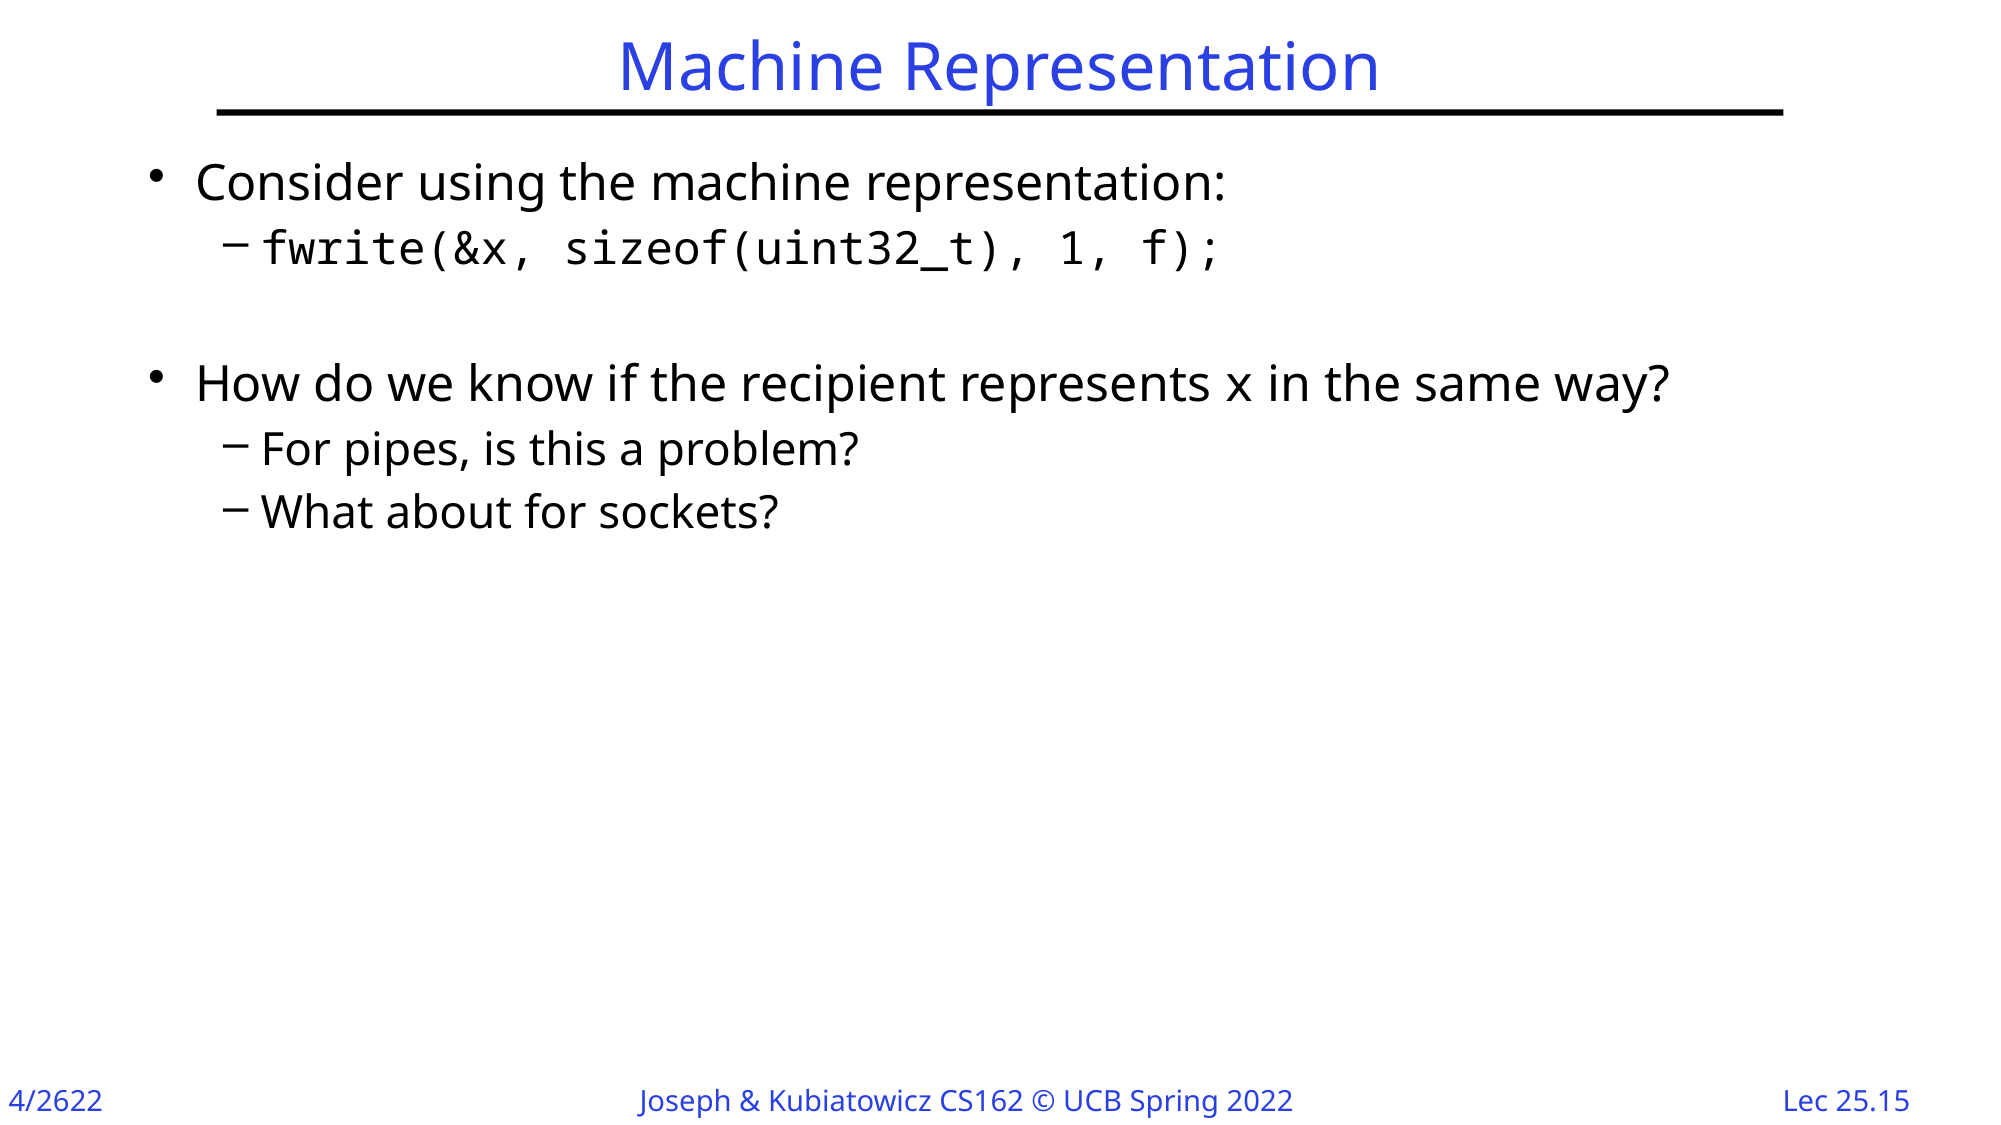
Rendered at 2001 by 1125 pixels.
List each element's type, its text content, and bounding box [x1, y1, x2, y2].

list Consider using the machine representation: fwrite(&x, sizeof(uint32_t), 1, f); How do we know if the recipient represents x in the same way? For pipes, is this a problem? What about for sockets? [133, 149, 1867, 988]
title Machine Representation [216, 24, 1784, 113]
